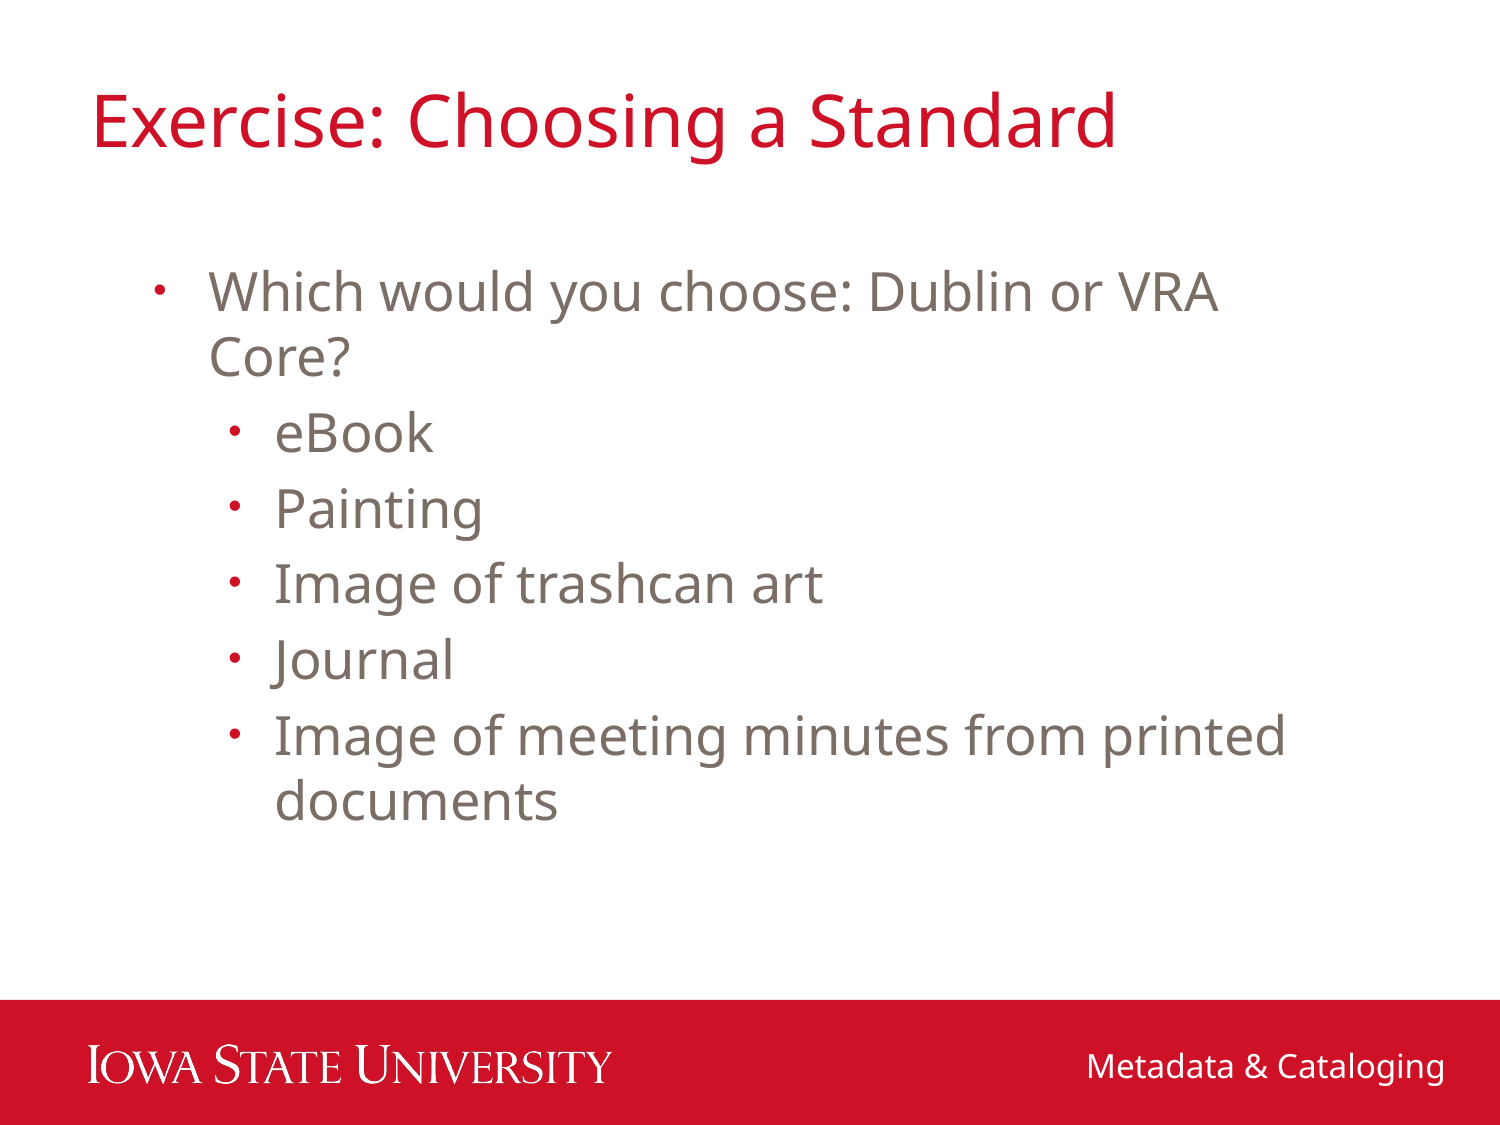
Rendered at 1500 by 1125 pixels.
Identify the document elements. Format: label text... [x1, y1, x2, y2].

list Which would you choose: Dublin or VRA Core? eBook Painting Image of trashcan art Journal Image of meeting minutes from printed documents [137, 249, 1388, 926]
title Exercise: Choosing a Standard [74, 24, 1351, 213]
picture [87, 1044, 613, 1088]
